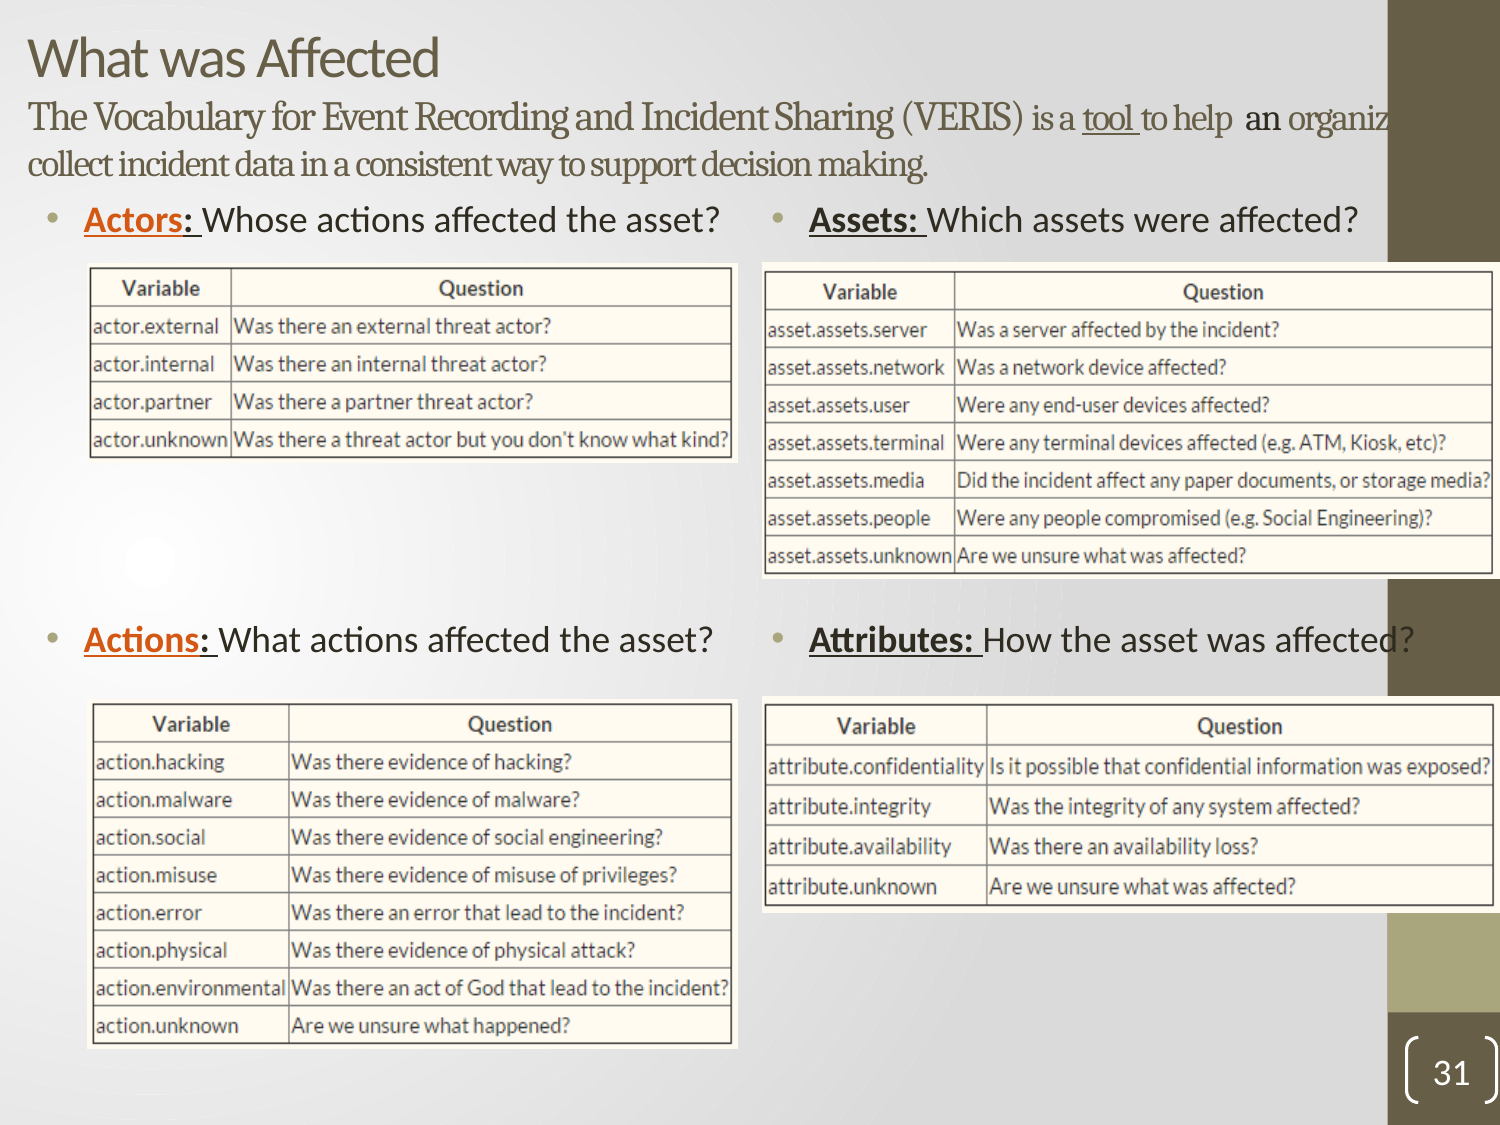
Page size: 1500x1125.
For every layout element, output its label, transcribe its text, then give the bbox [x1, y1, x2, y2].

picture [761, 696, 1500, 913]
picture [86, 699, 739, 1049]
list Actors: Whose actions affected the asset? Actions: What actions affected the asset? [12, 187, 737, 1113]
text_box Assets: Which assets were affected? Attributes: How the asset was affected? [737, 187, 1500, 1113]
picture [86, 263, 739, 463]
title What was Affected The Vocabulary for Event Recording and Incident Sharing (VERIS) is a tool to help an organization collect incident data in a consistent way to support decision making. [12, 15, 1488, 187]
picture [761, 261, 1500, 579]
